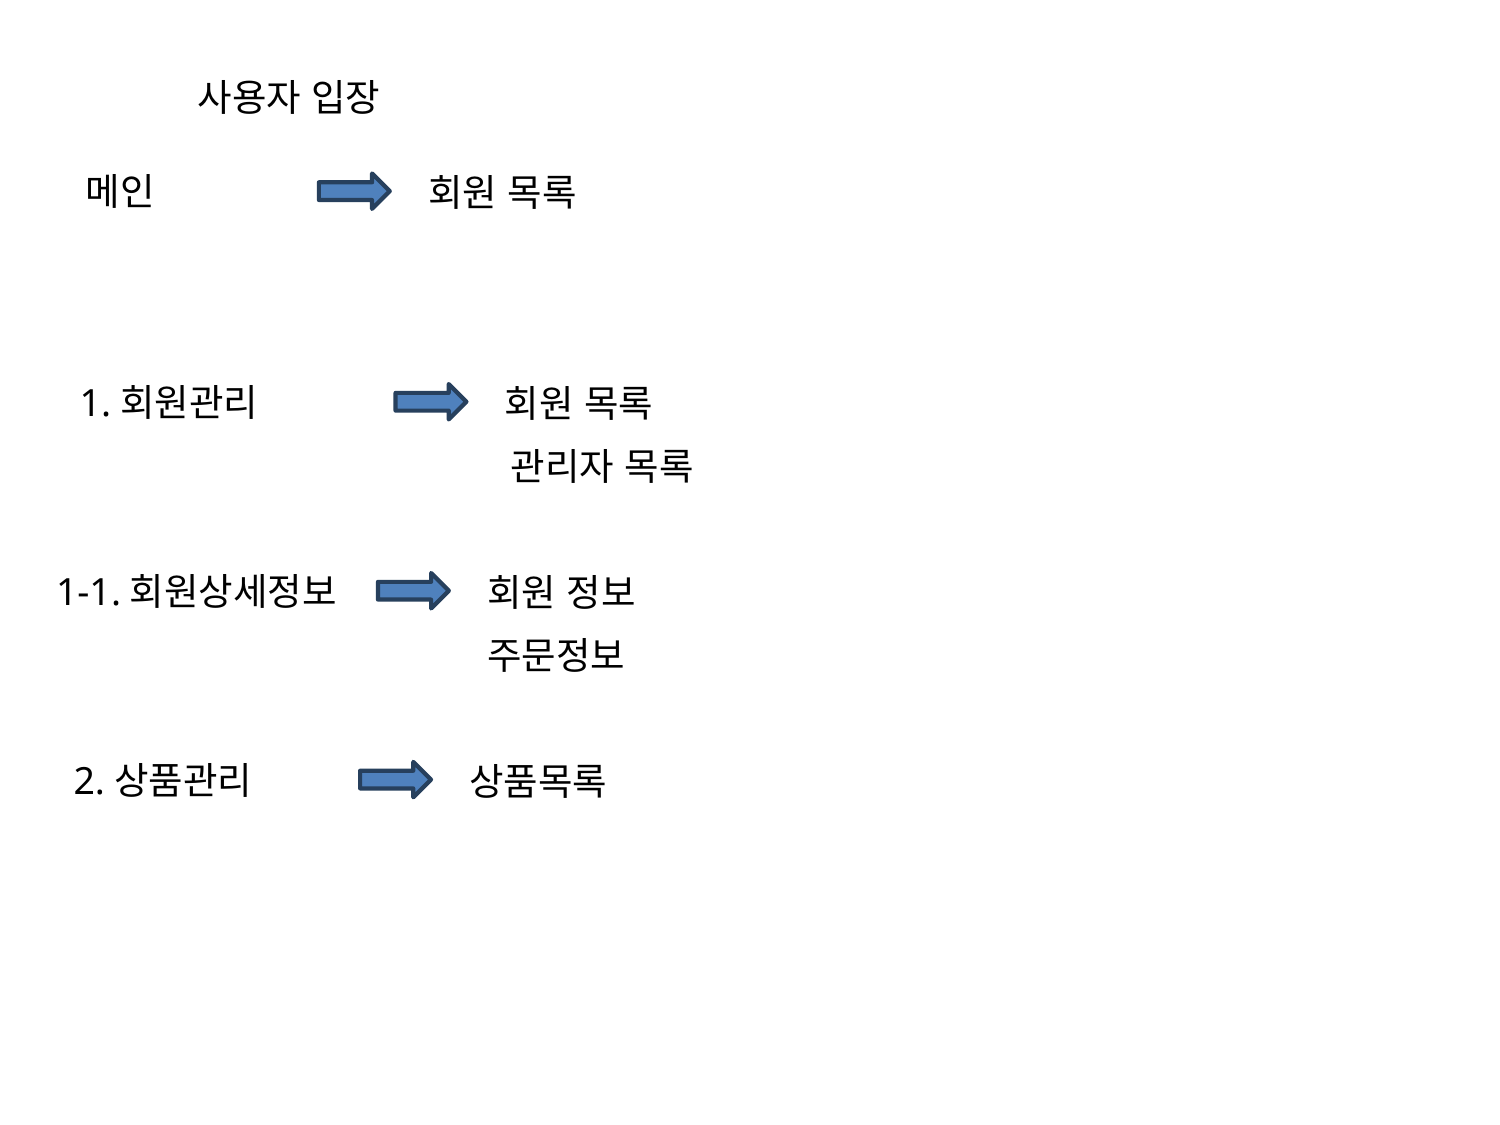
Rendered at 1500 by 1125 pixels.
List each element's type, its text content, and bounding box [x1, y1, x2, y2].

text_box 사용자 입장 [183, 66, 526, 127]
text_box 1.회원관리 [64, 371, 408, 432]
text_box 관리자 목록 [496, 435, 733, 496]
text_box 상품목록 [454, 750, 691, 810]
text_box 2.상품관리 [58, 749, 402, 809]
text_box [316, 171, 392, 211]
text_box [393, 382, 469, 422]
text_box [358, 759, 434, 800]
text_box 주문정보 [472, 624, 709, 685]
text_box 회원 목록 [413, 161, 626, 222]
text_box 회원 정보 [472, 561, 685, 622]
text_box [375, 571, 451, 611]
text_box 회원 목록 [490, 372, 703, 433]
text_box 메인 [70, 160, 414, 221]
text_box 1-1.회원상세정보 [41, 560, 384, 621]
